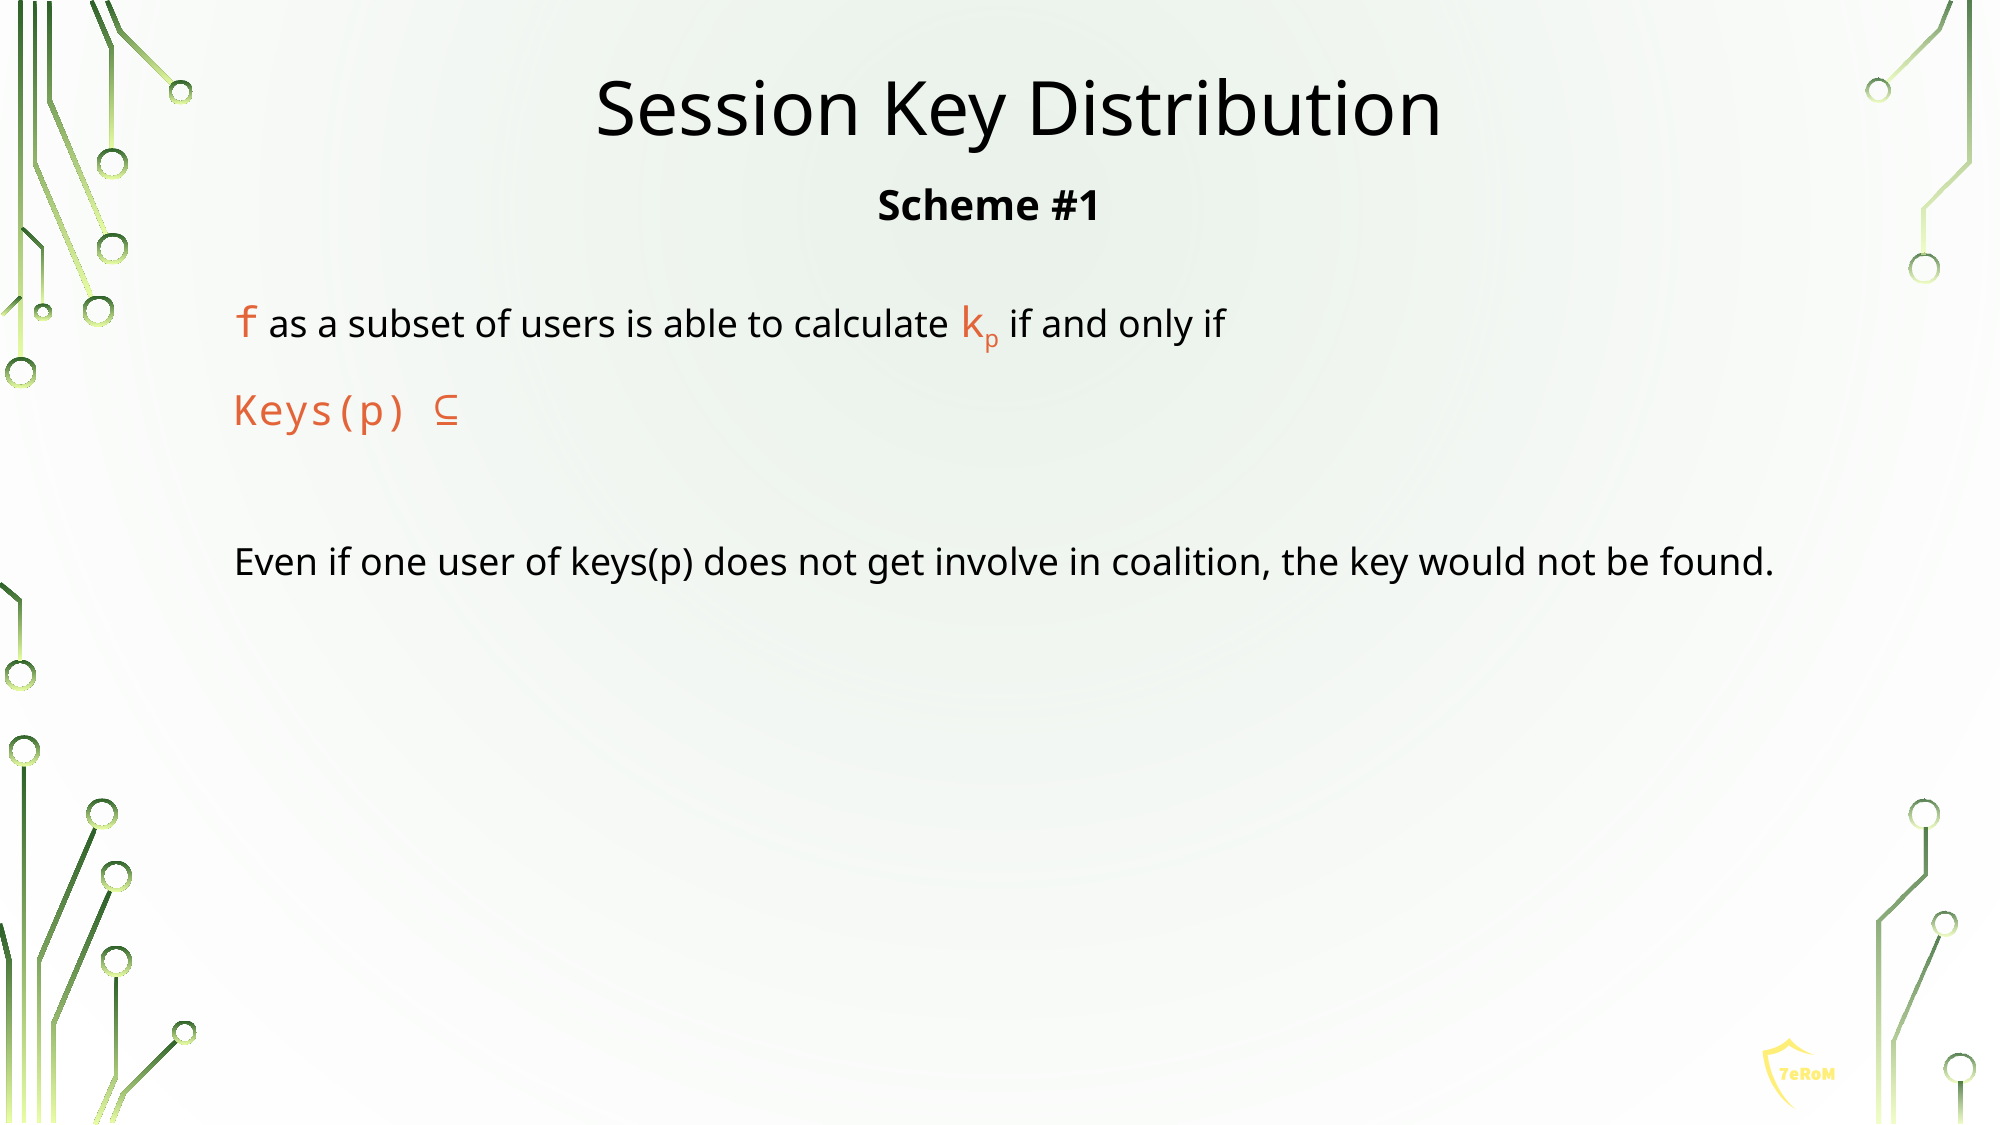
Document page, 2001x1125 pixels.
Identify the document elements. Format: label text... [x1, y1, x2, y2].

title Session Key Distribution [207, 41, 1833, 180]
picture [1748, 1025, 1849, 1125]
list Scheme #1 [177, 161, 1803, 253]
